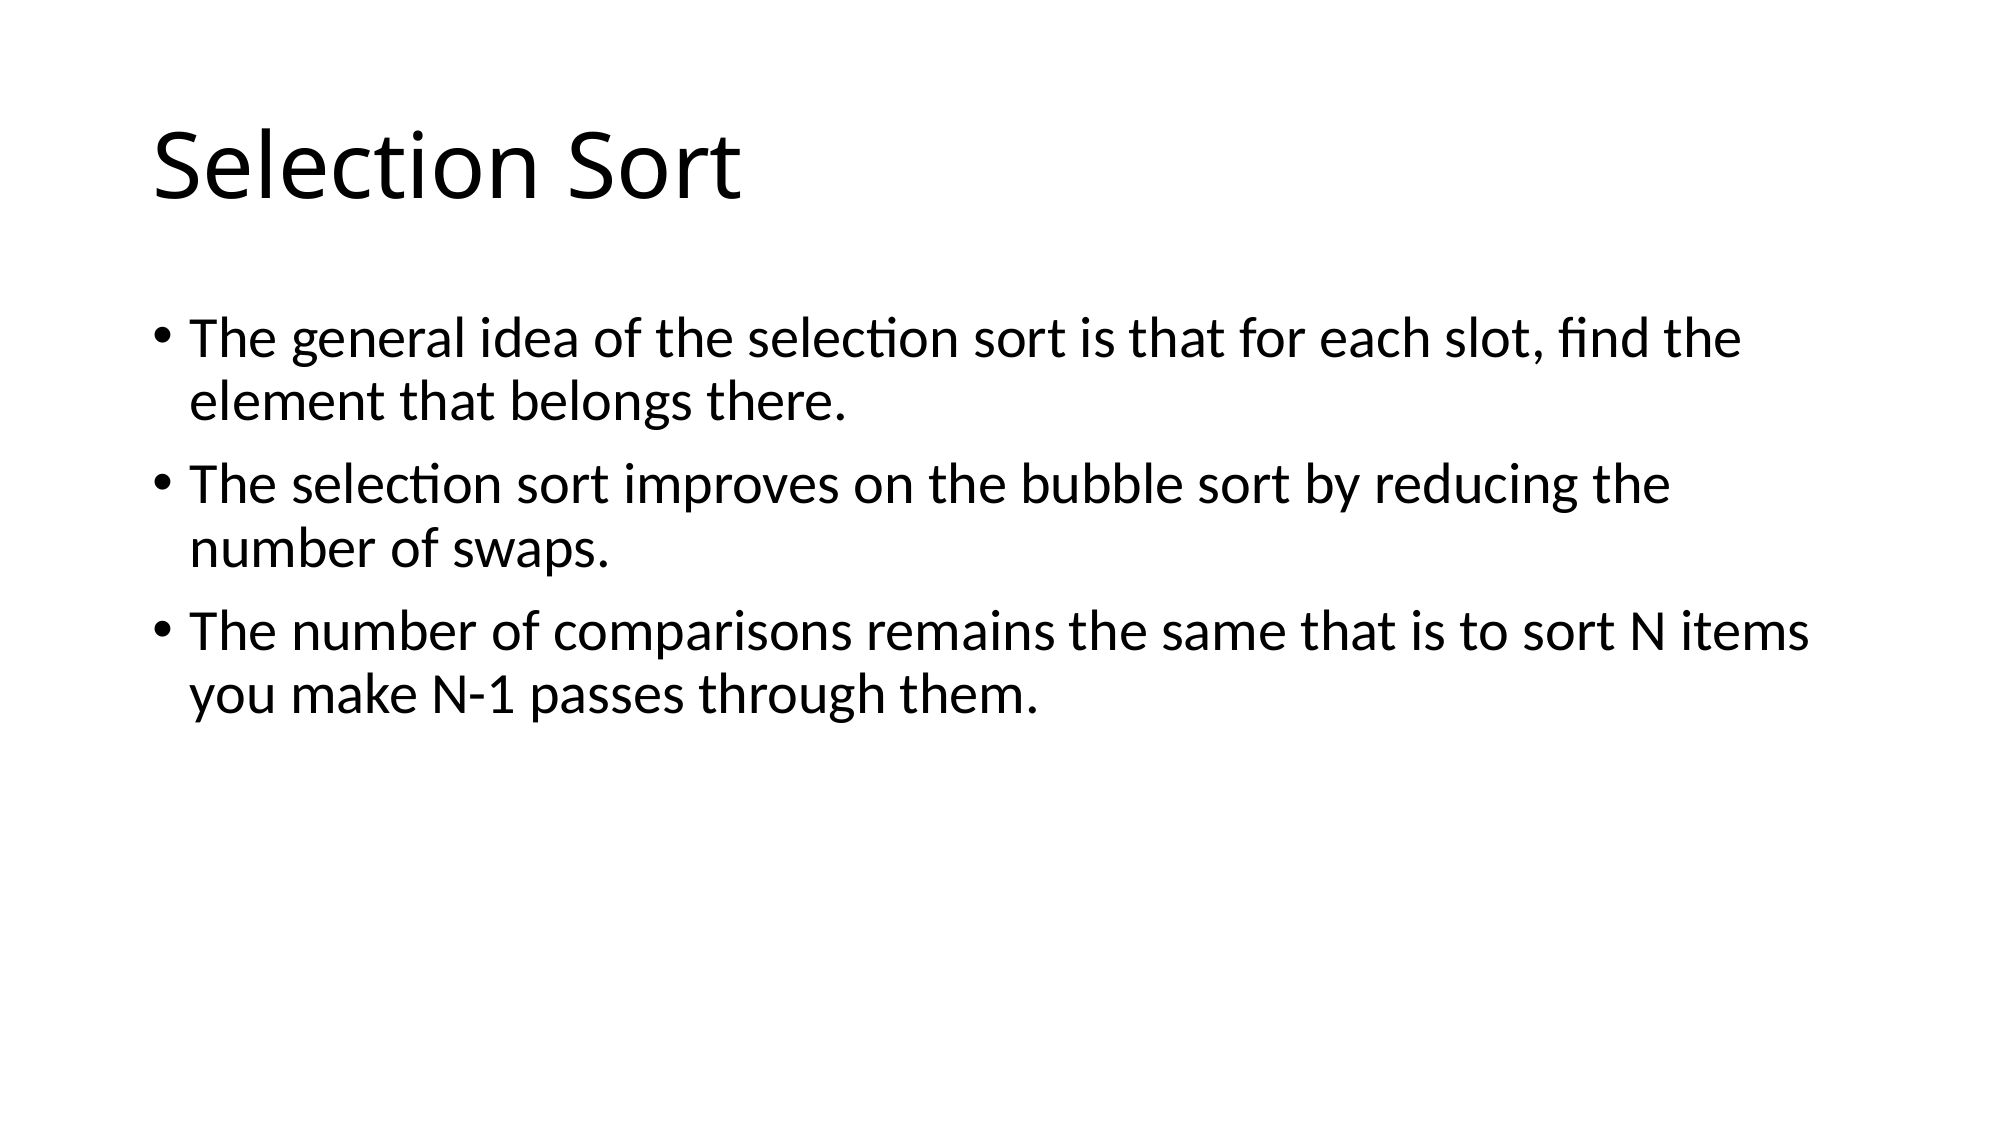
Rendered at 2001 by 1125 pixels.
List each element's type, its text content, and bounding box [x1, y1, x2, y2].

list The general idea of the selection sort is that for each slot, find the element that belongs there. The selection sort improves on the bubble sort by reducing the number of swaps. The number of comparisons remains the same that is to sort N items you make N-1 passes through them. [137, 299, 1863, 1014]
title Selection Sort [137, 59, 1863, 278]
